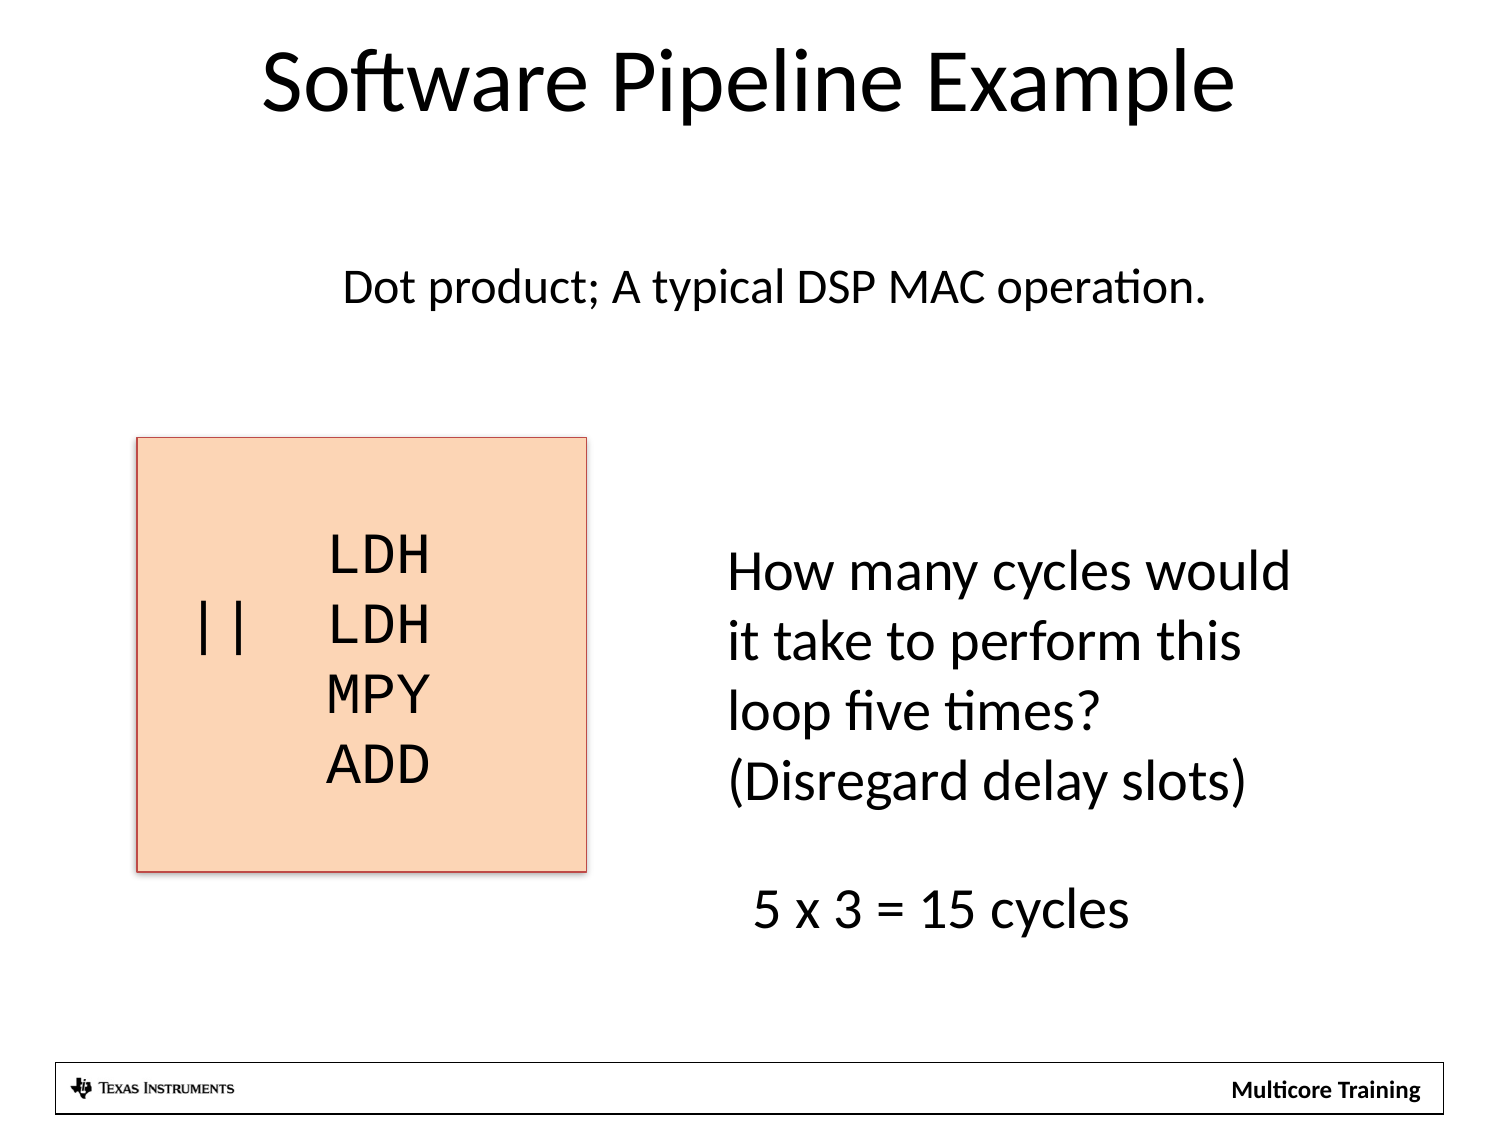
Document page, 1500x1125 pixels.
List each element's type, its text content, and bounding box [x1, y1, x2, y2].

picture [59, 1066, 245, 1110]
text_box Dot product; A typical DSP MAC operation. [99, 224, 1450, 343]
title Software Pipeline Example [74, 12, 1426, 138]
text_box LDH || LDH MPY ADD [136, 437, 587, 873]
text_box 5 x 3 = 15 cycles [737, 862, 1238, 948]
text_box How many cycles would it take to perform this loop five times? (Disregard delay slots) [712, 524, 1333, 820]
